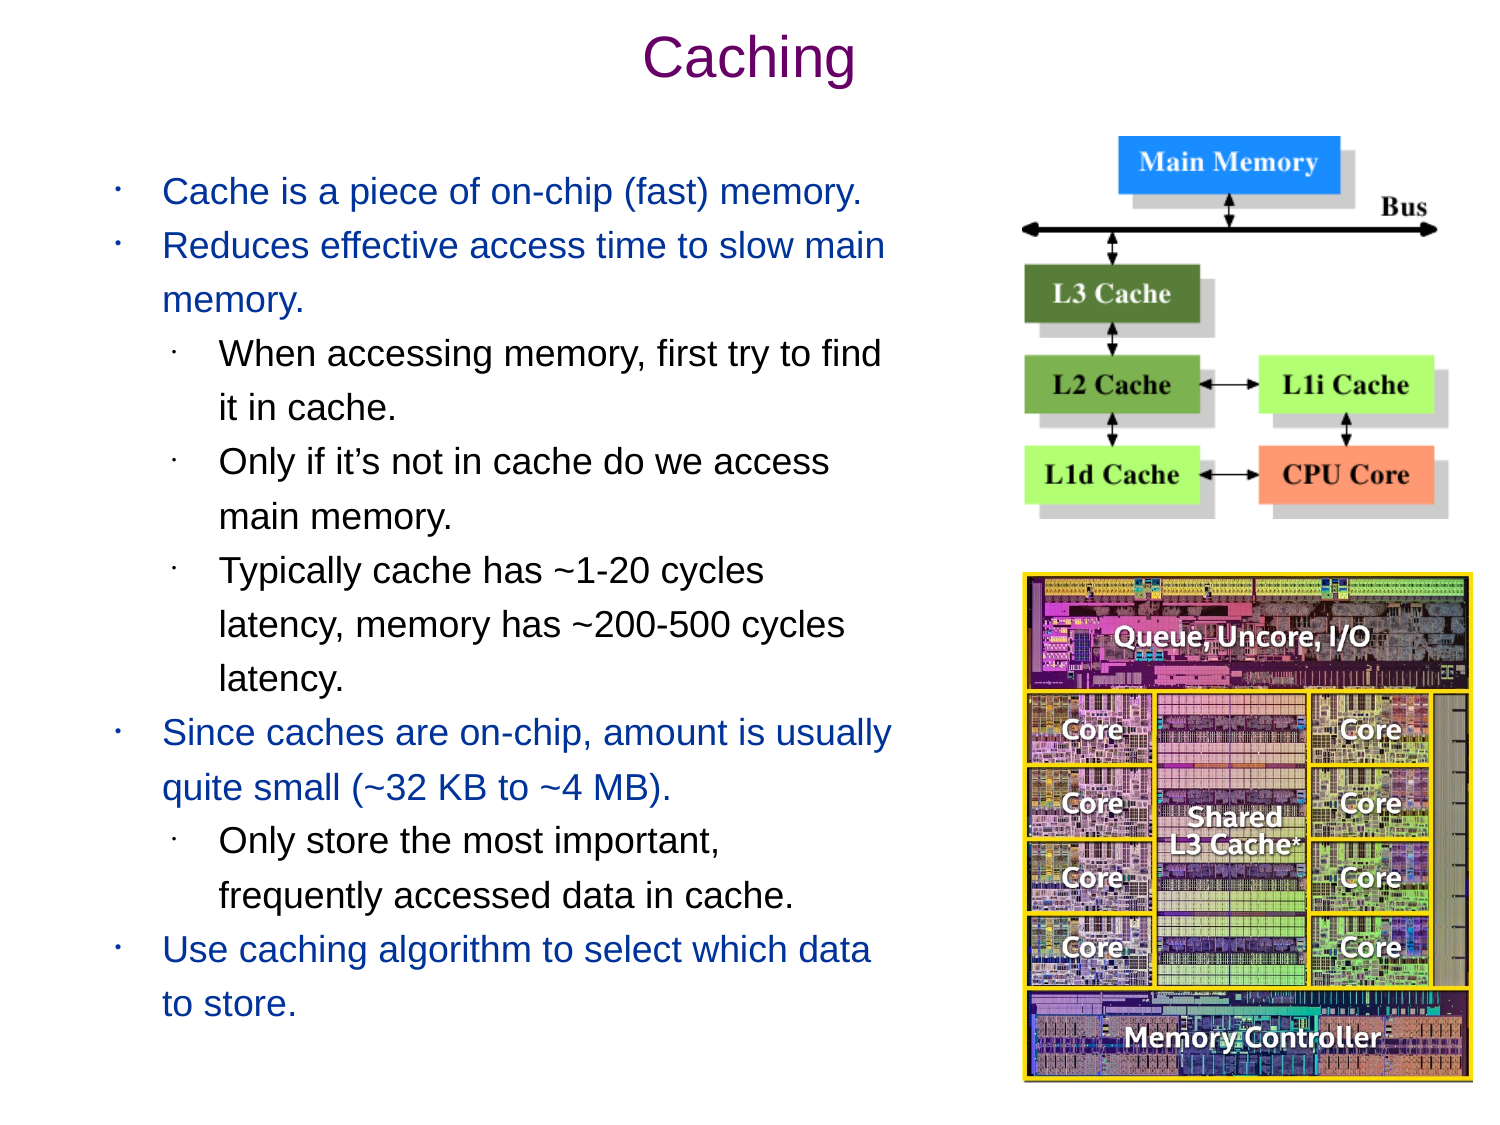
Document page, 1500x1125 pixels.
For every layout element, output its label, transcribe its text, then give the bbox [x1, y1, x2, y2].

picture [1022, 572, 1473, 1083]
title Caching [0, 24, 1500, 100]
picture [1022, 136, 1450, 519]
list Cache is a piece of on-chip (fast) memory. Reduces effective access time to slow main memory. When accessing memory, first try to find it in cache. Only if it’s not in cache do we access main memory. Typically cache has ~1-20 cycles latency, memory has ~200-500 cycles latency. Since caches are on-chip, amount is usually quite small (~32 KB to ~4 MB). Only store the most important, frequently accessed data in cache. Use caching algorithm to select which data to store. [99, 149, 910, 1107]
